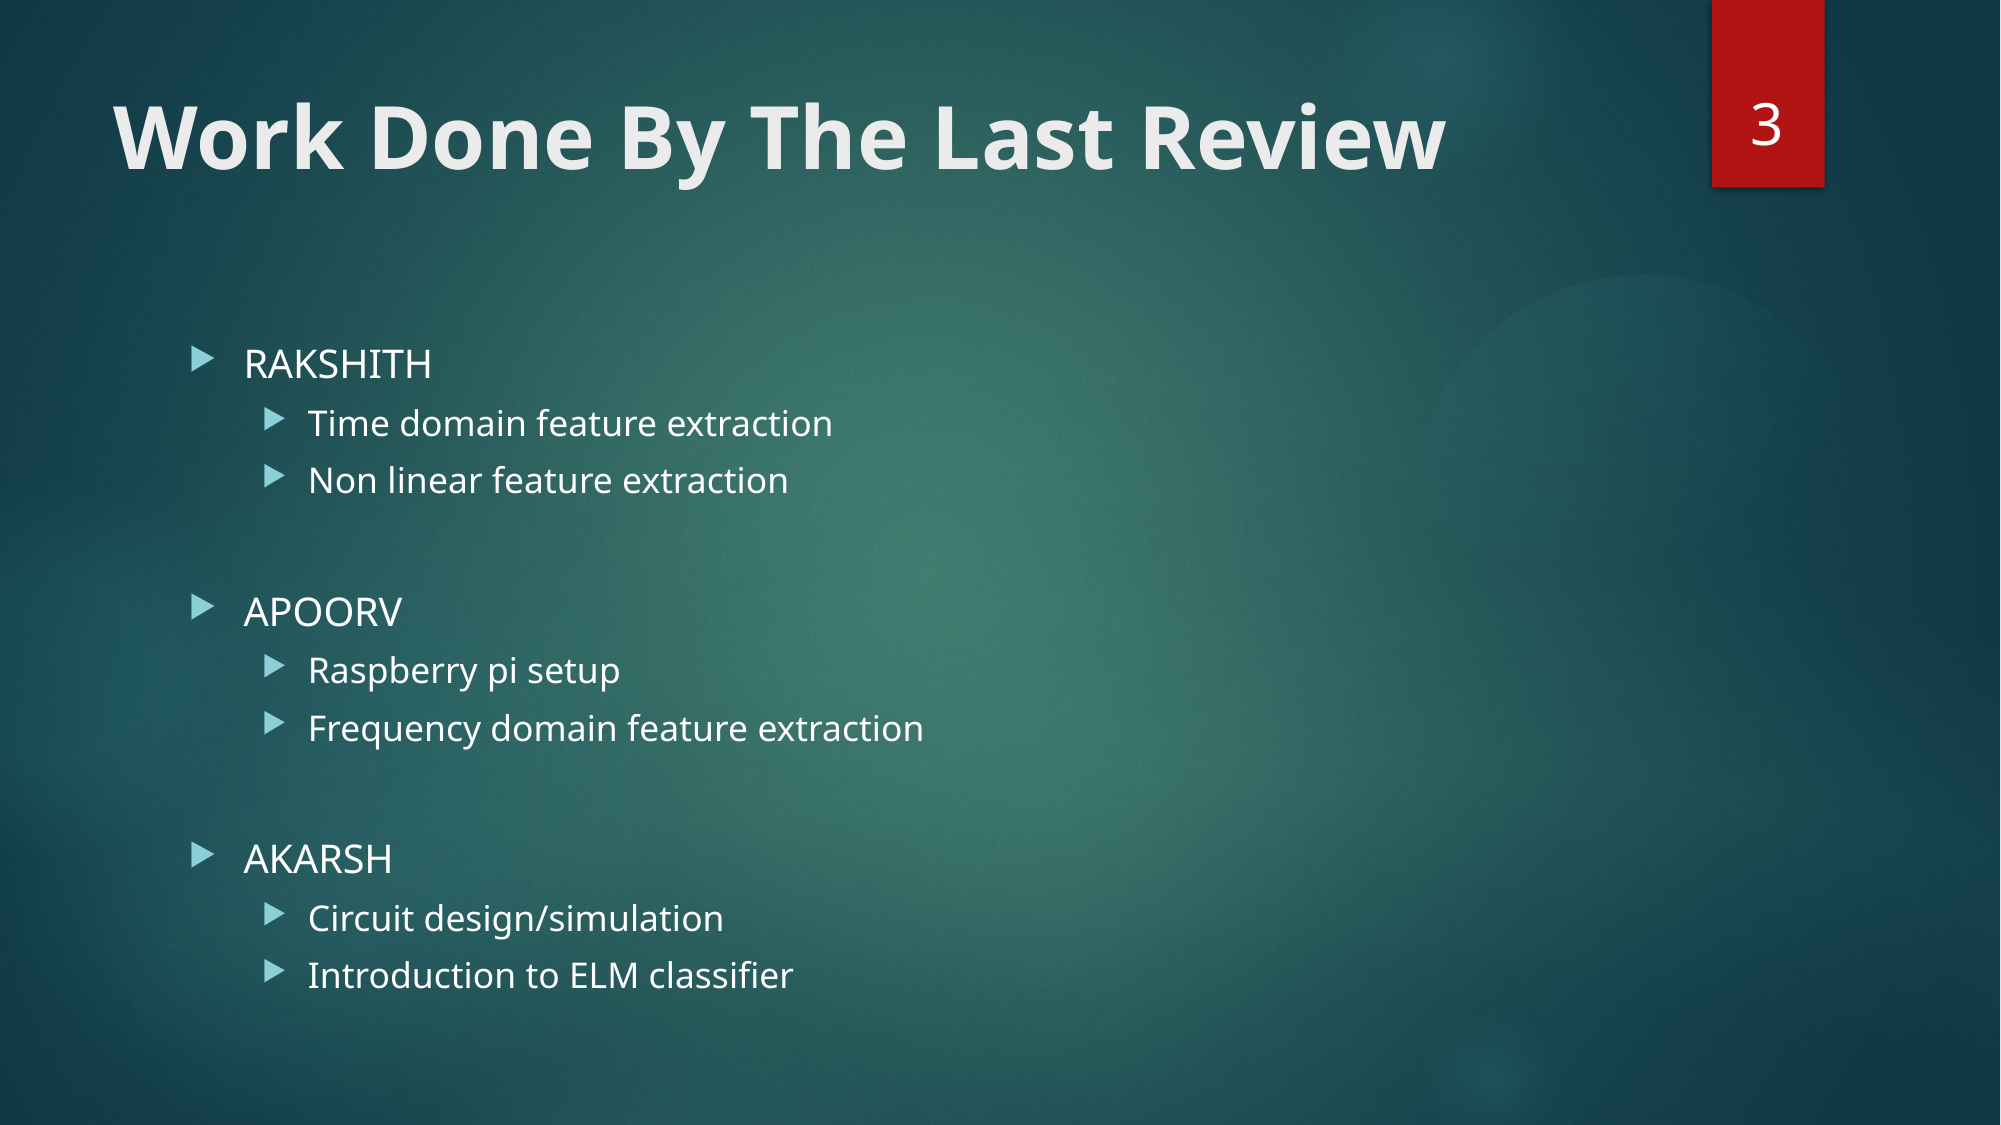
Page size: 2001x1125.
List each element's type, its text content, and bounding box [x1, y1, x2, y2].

slide_number 3 [1741, 88, 1793, 175]
picture [0, 0, 2001, 1125]
list RAKSHITH Time domain feature extraction Non linear feature extraction APOORV Raspberry pi setup Frequency domain feature extraction AKARSH Circuit design/simulation Introduction to ELM classifier [180, 336, 1650, 1026]
title Work Done By The Last Review [105, 73, 1650, 305]
